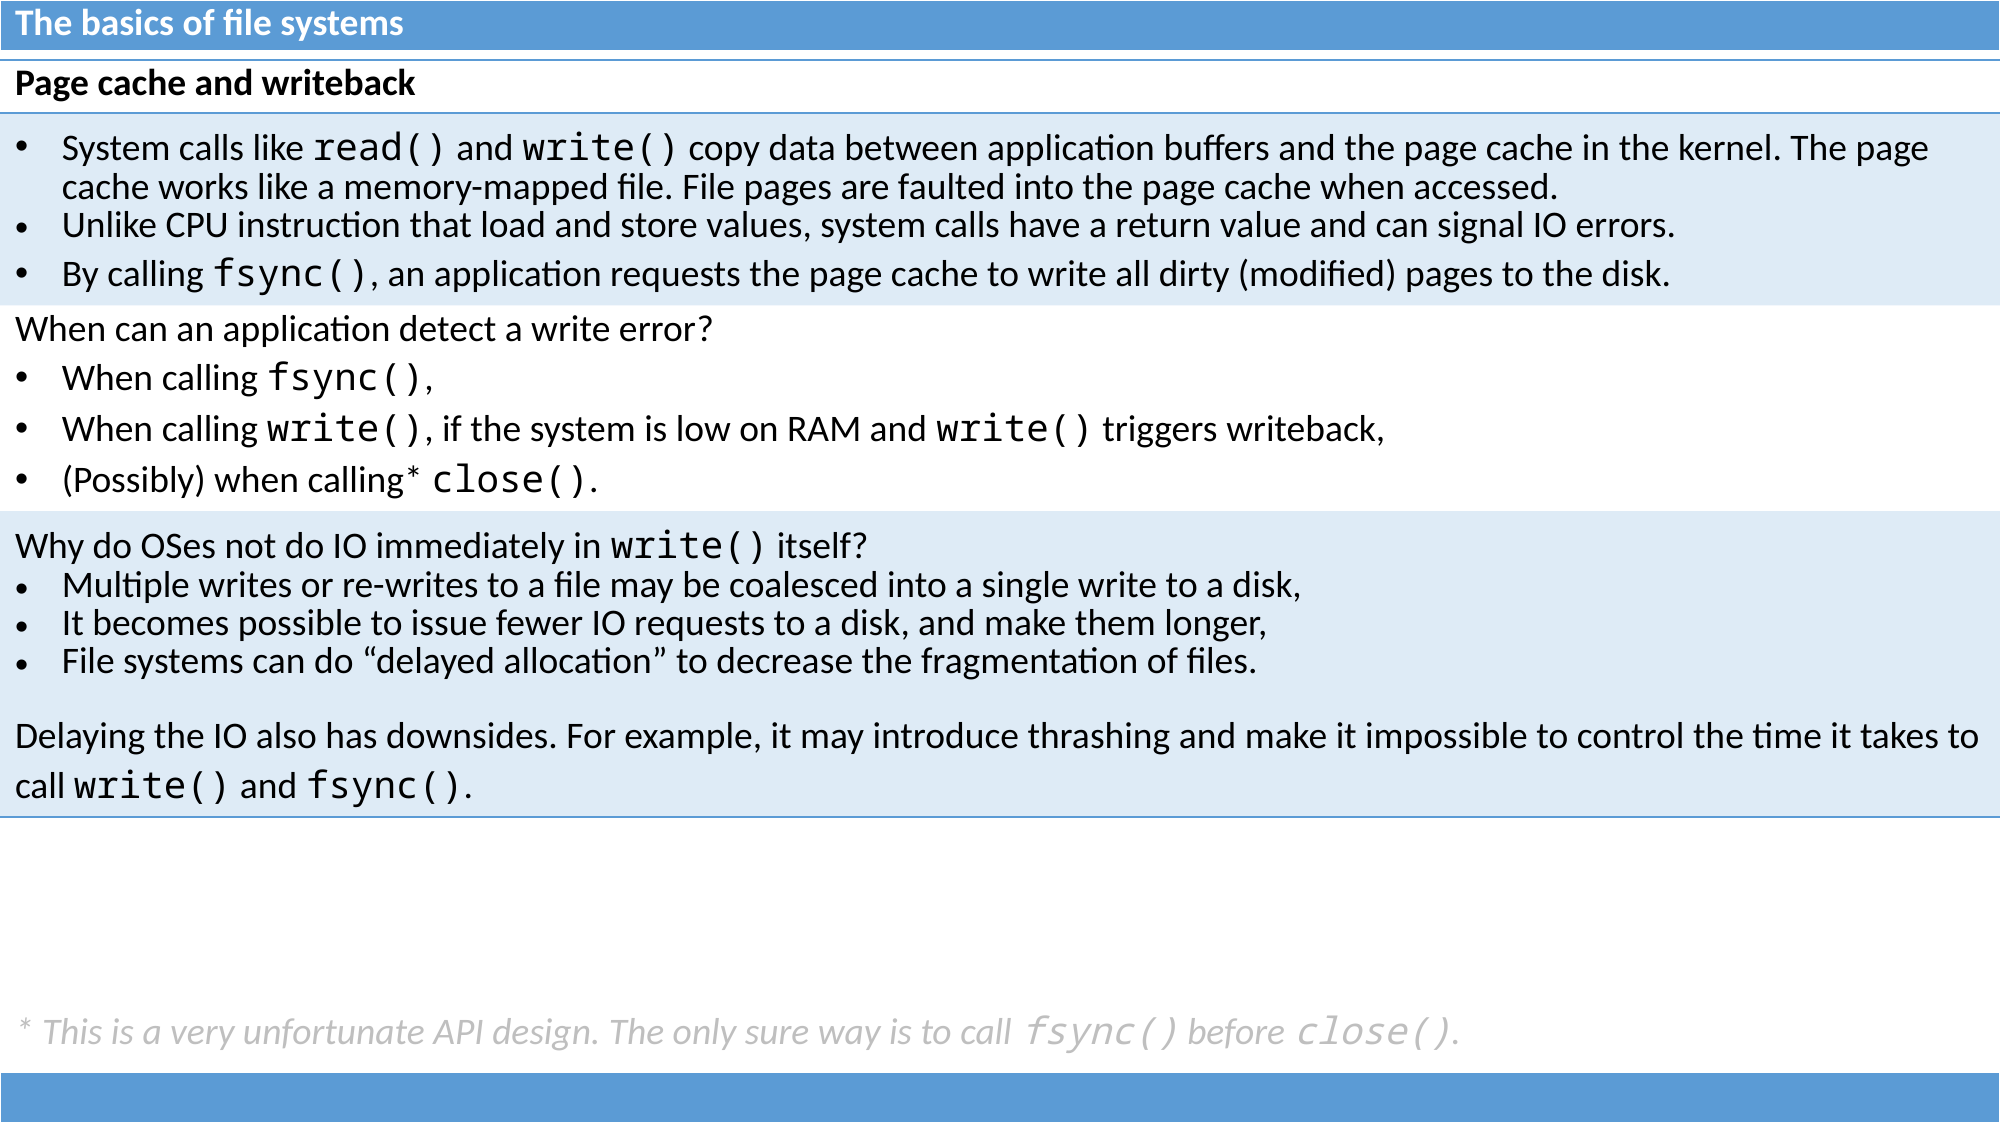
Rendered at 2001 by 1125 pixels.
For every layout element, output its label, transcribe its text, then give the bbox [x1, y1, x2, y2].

table_cell Why do OSes not do IO immediately in write() itself? Multiple writes or re-writes to a file may be coalesced into a single write to a disk, It becomes possible to issue fewer IO requests to a disk, and make them longer, File systems can do “delayed allocation” to decrease the fragmentation of files. Delaying the IO also has downsides. For example, it may introduce thrashing and make it impossible to control the time it takes to call write() and fsync(). [0, 511, 2000, 816]
table_header Page cache and writeback [0, 61, 2000, 112]
table_header The basics of file systems [1, 1, 1999, 50]
table_cell System calls like read() and write() copy data between application buffers and the page cache in the kernel. The page cache works like a memory-mapped file. File pages are faulted into the page cache when accessed. Unlike CPU instruction that load and store values, system calls have a return value and can signal IO errors. By calling fsync(), an application requests the page cache to write all dirty (modified) pages to the disk. [0, 114, 2000, 305]
text_box * This is a very unfortunate API design. The only sure way is to call fsync() before close(). [0, 999, 2000, 1060]
table_cell When can an application detect a write error? When calling fsync(), When calling write(), if the system is low on RAM and write() triggers writeback, (Possibly) when calling* close(). [0, 305, 2000, 511]
table_header [1, 1073, 1999, 1122]
